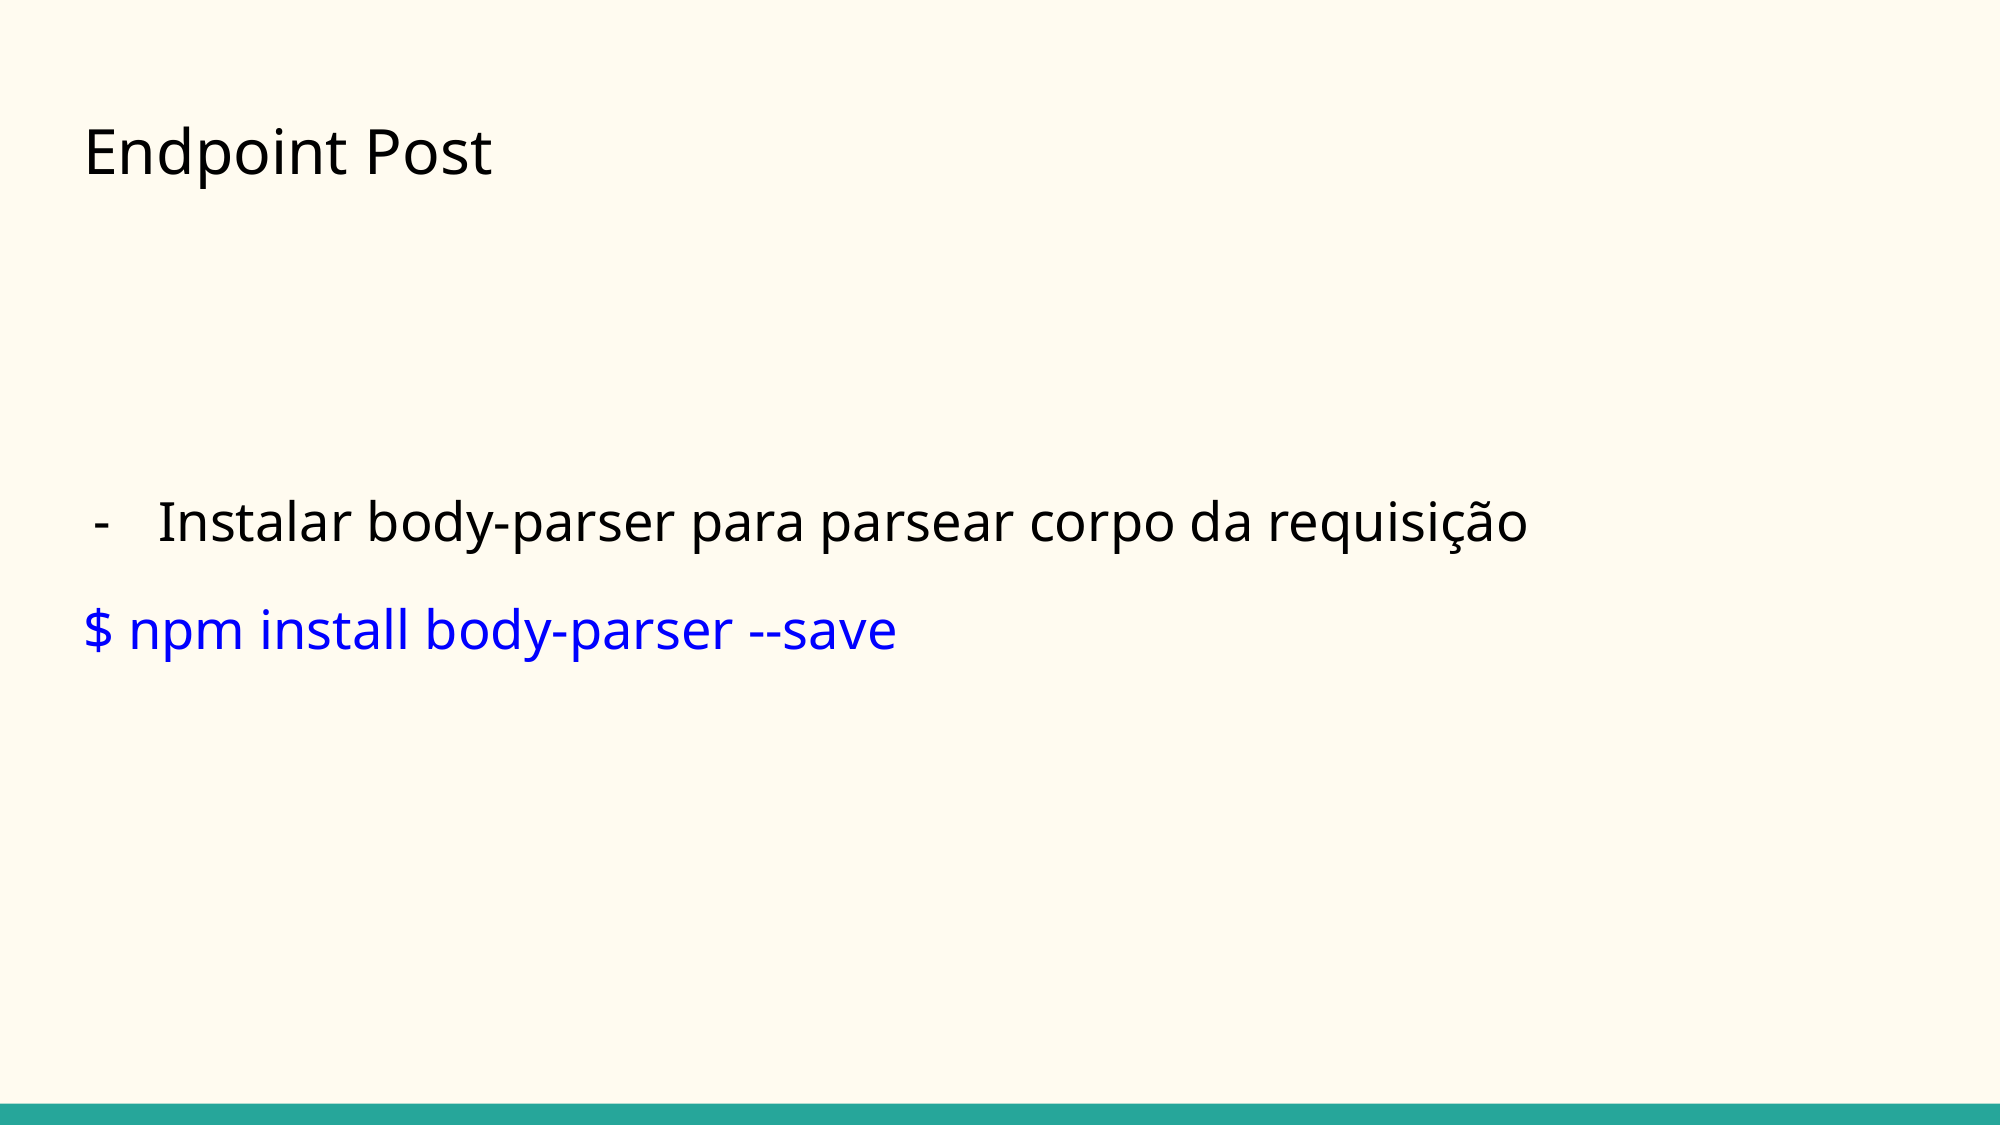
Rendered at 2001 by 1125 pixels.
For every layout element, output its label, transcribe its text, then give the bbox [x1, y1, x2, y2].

title Endpoint Post [68, 97, 1932, 232]
list Instalar body-parser para parsear corpo da requisição $ npm install body-parser --save [68, 256, 1932, 1000]
